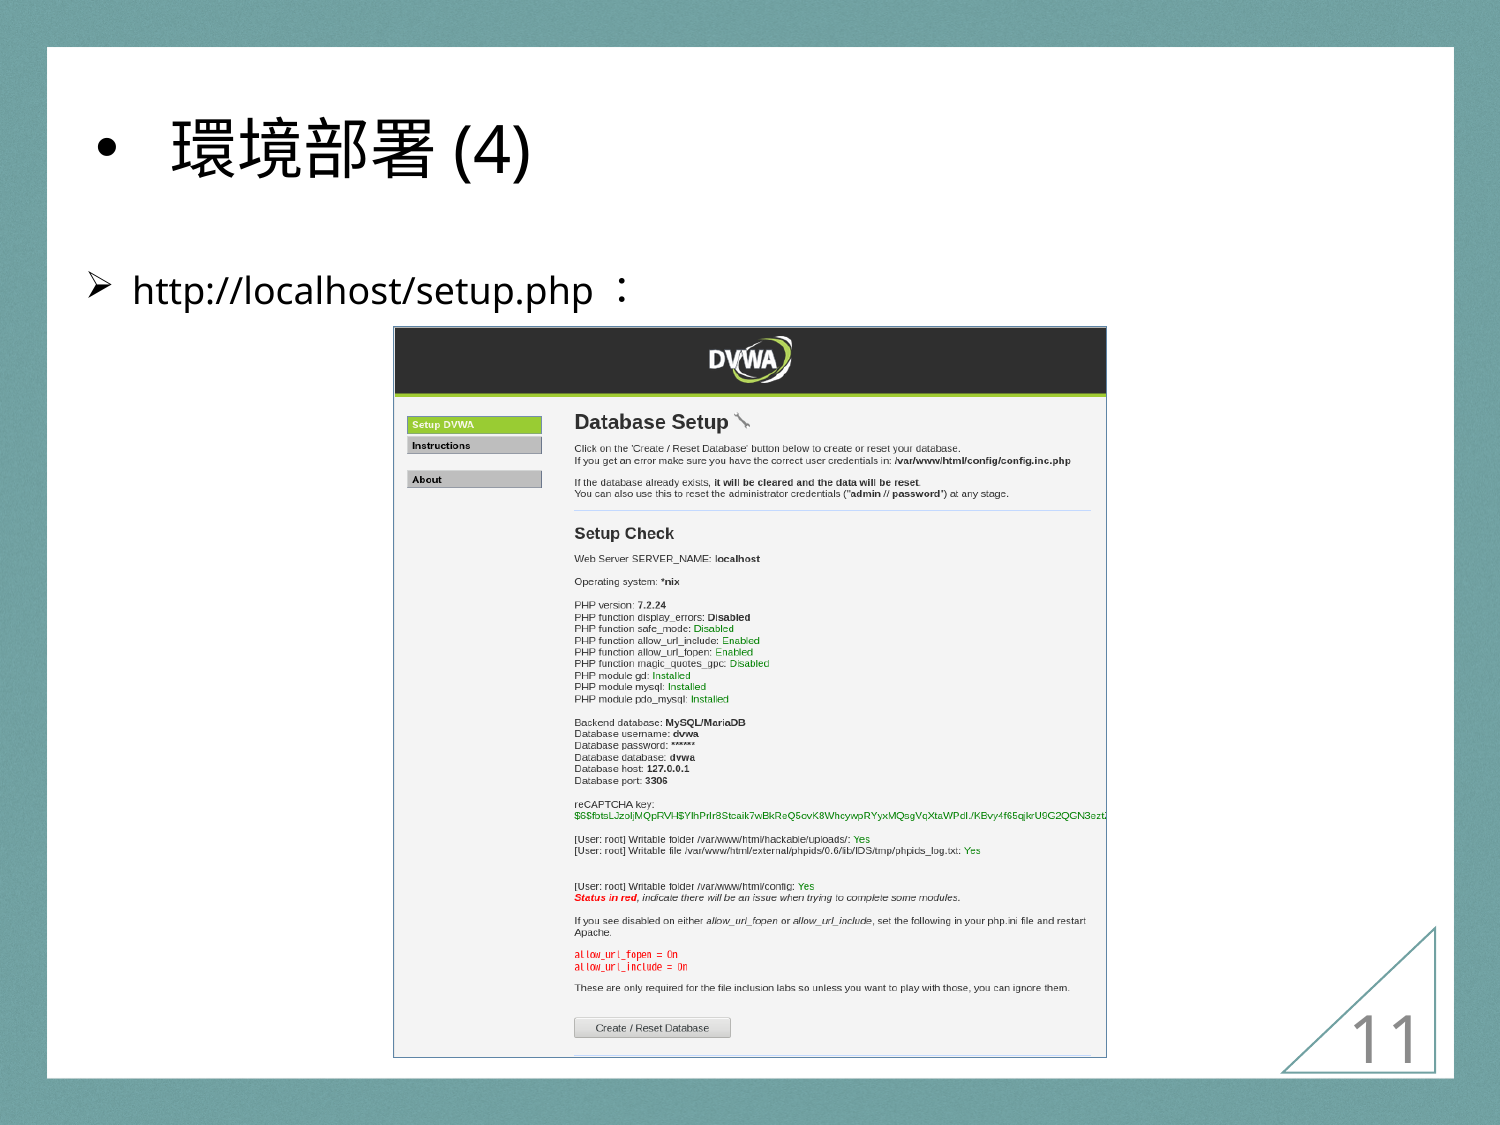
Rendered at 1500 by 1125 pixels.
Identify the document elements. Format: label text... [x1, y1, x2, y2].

text_box 環境部署(4) [80, 99, 547, 194]
picture [0, 0, 1500, 1125]
slide_number 10 [1102, 1012, 1441, 1073]
text_box http://localhost/setup.php： [70, 237, 1500, 320]
